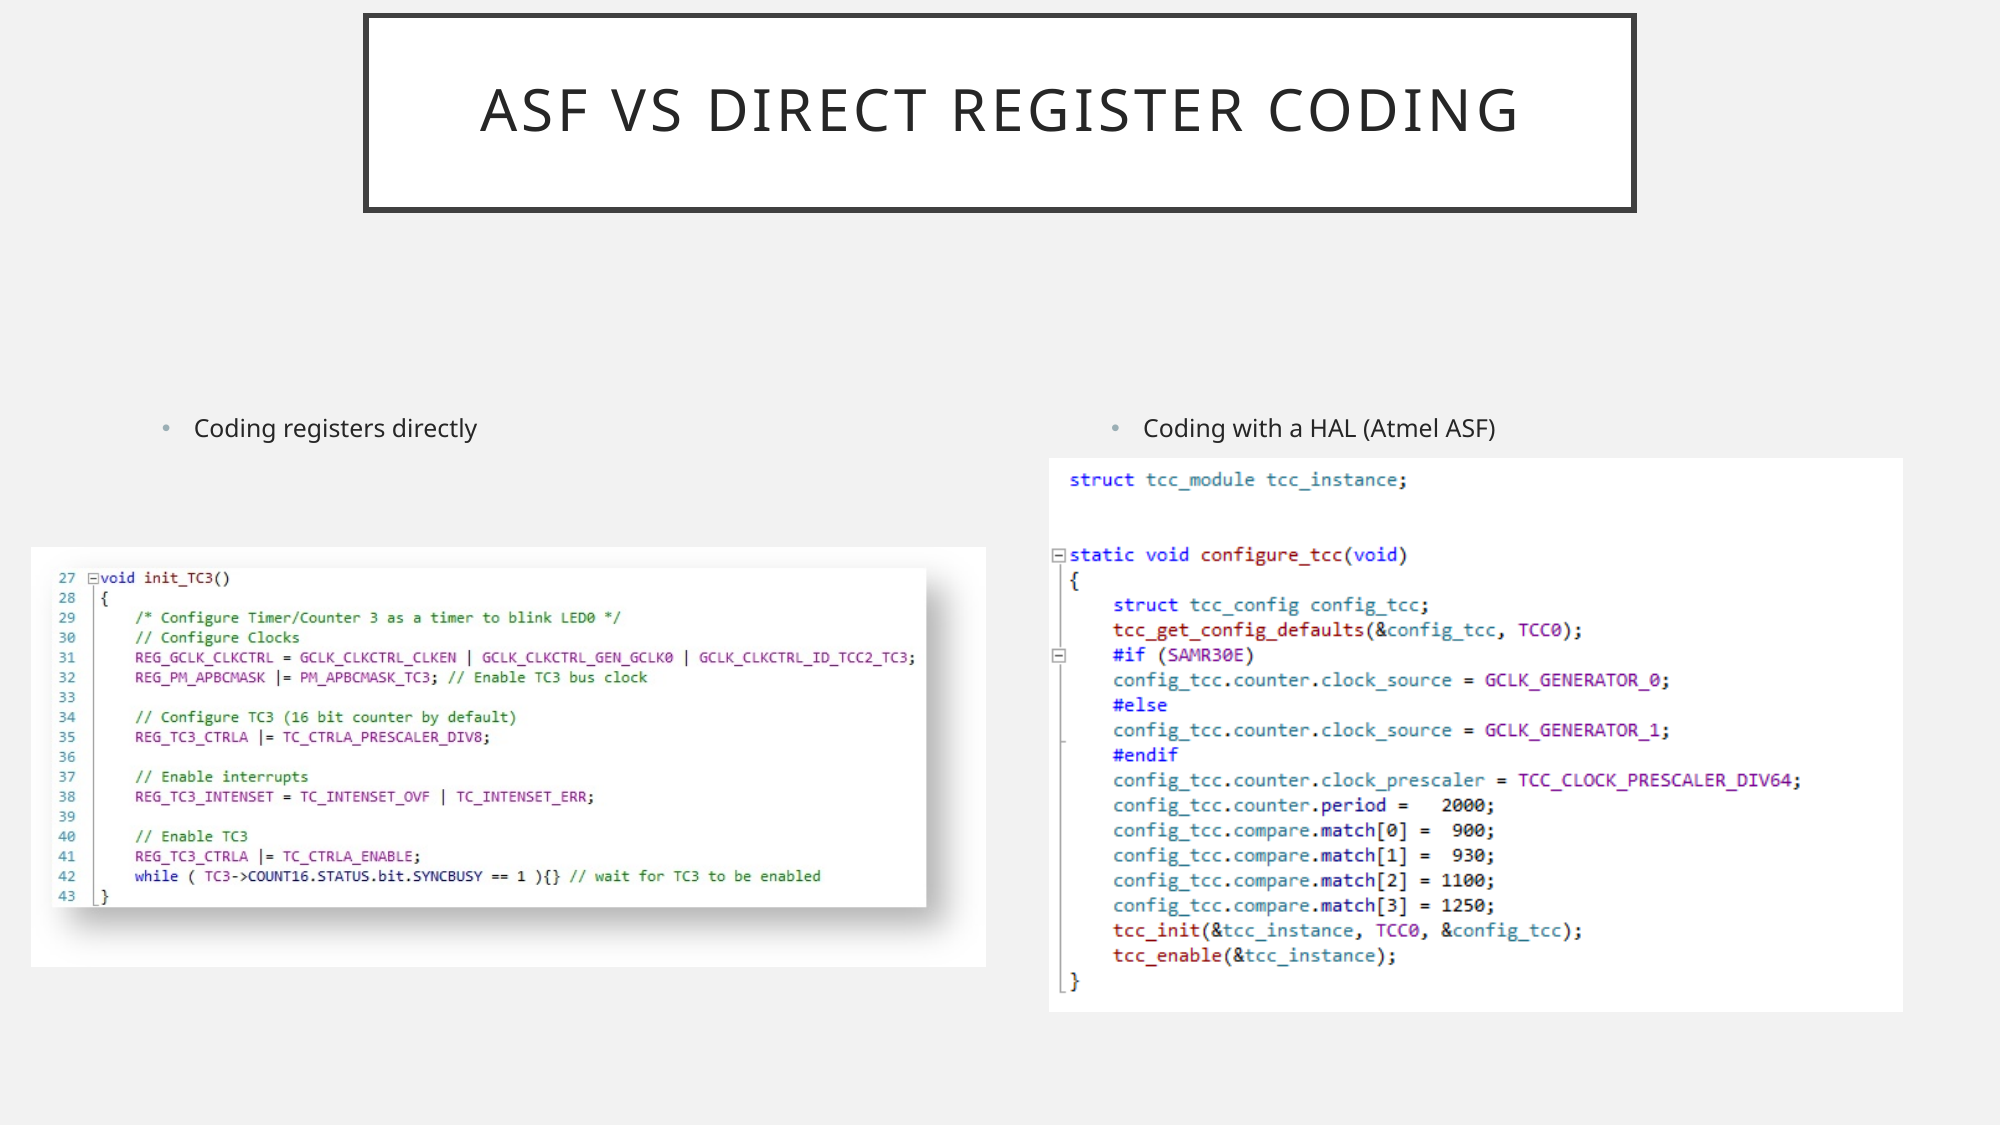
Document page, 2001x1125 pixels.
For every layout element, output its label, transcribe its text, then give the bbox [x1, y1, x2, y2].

list Coding with a HAL (Atmel ASF) [1096, 405, 1797, 451]
title ASF vs direct register coding [363, 13, 1637, 213]
text_box Coding registers directly [146, 405, 848, 451]
picture [1049, 458, 1903, 1012]
picture [30, 547, 986, 967]
